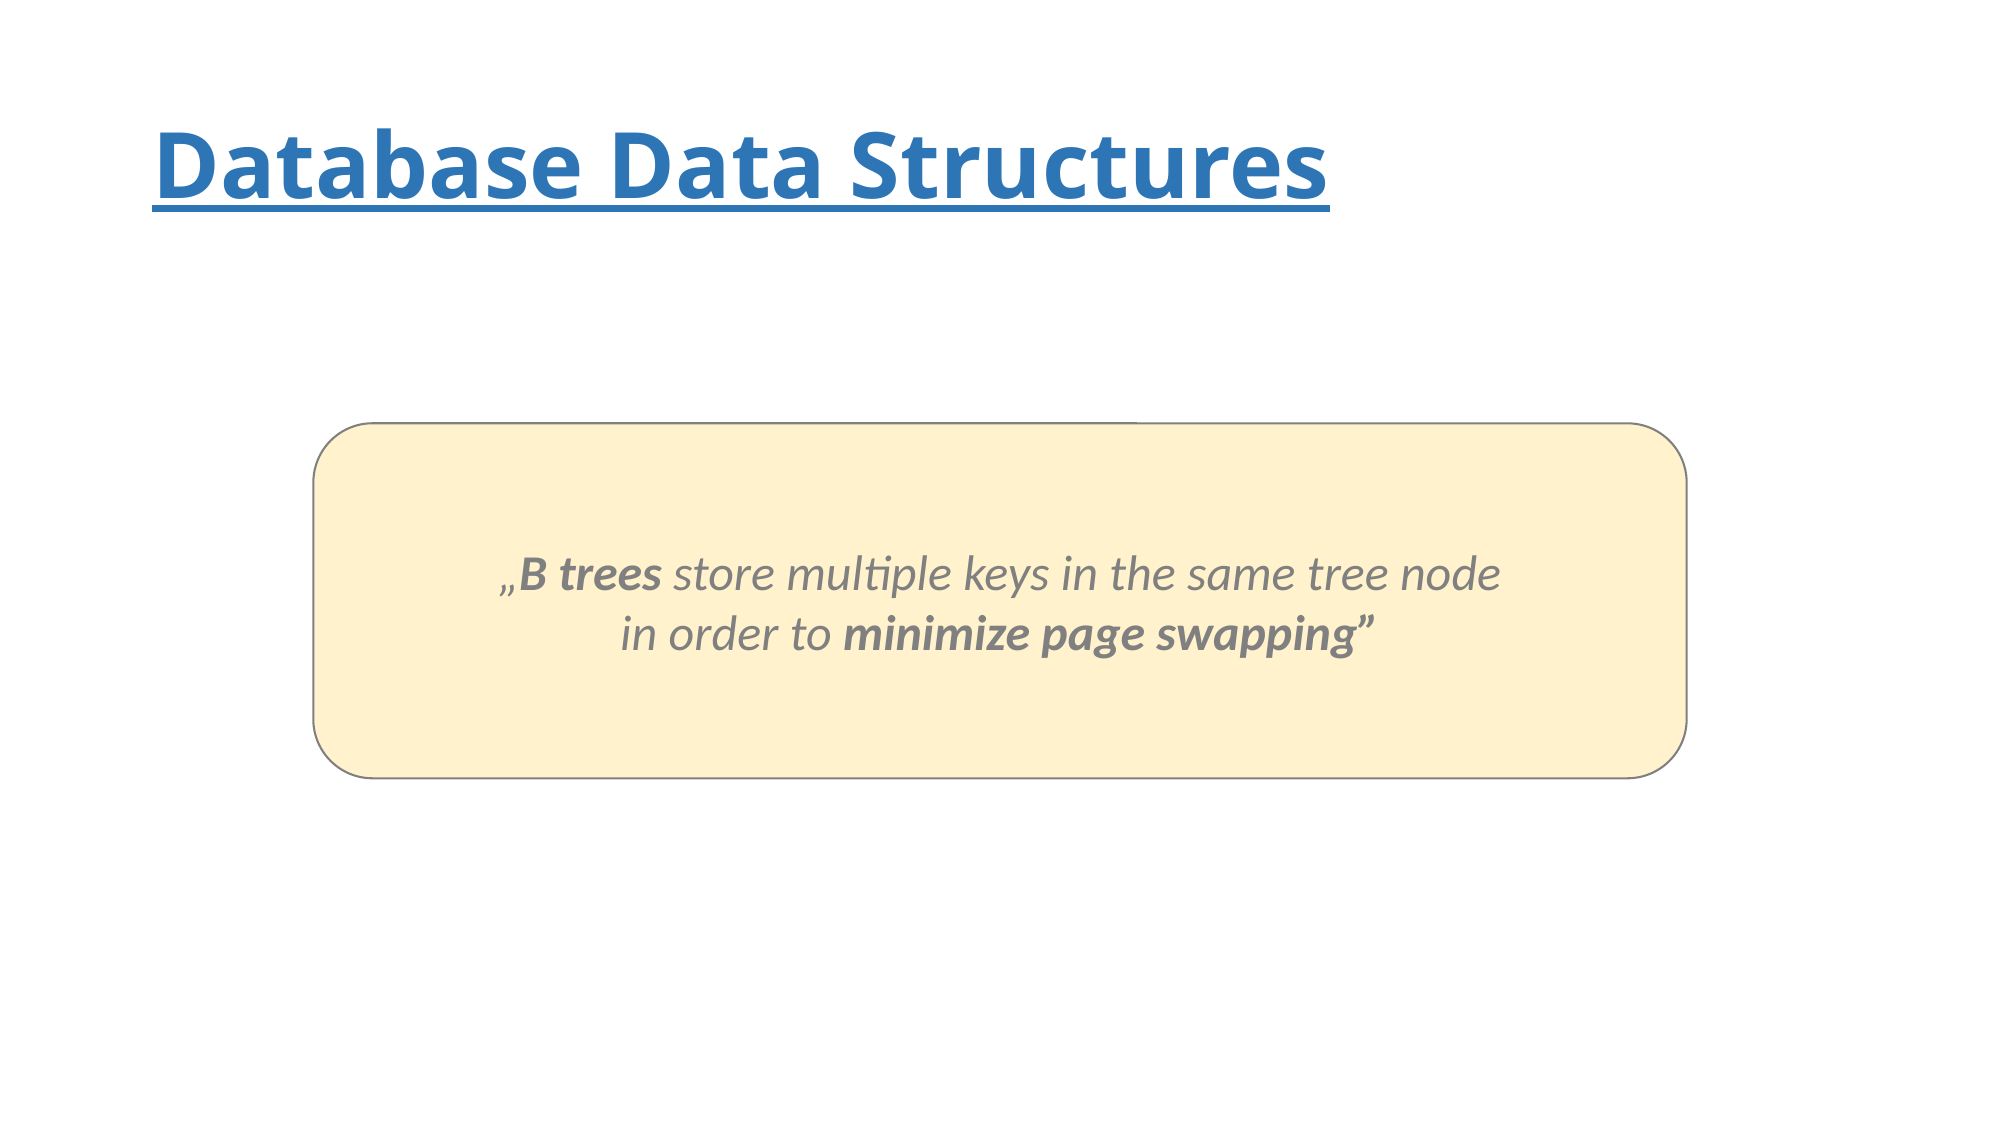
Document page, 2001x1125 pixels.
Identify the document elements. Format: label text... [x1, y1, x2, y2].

title Database Data Structures [137, 59, 1863, 278]
text_box „B trees store multiple keys in the same tree node in order to minimize page swapping” [312, 422, 1688, 780]
